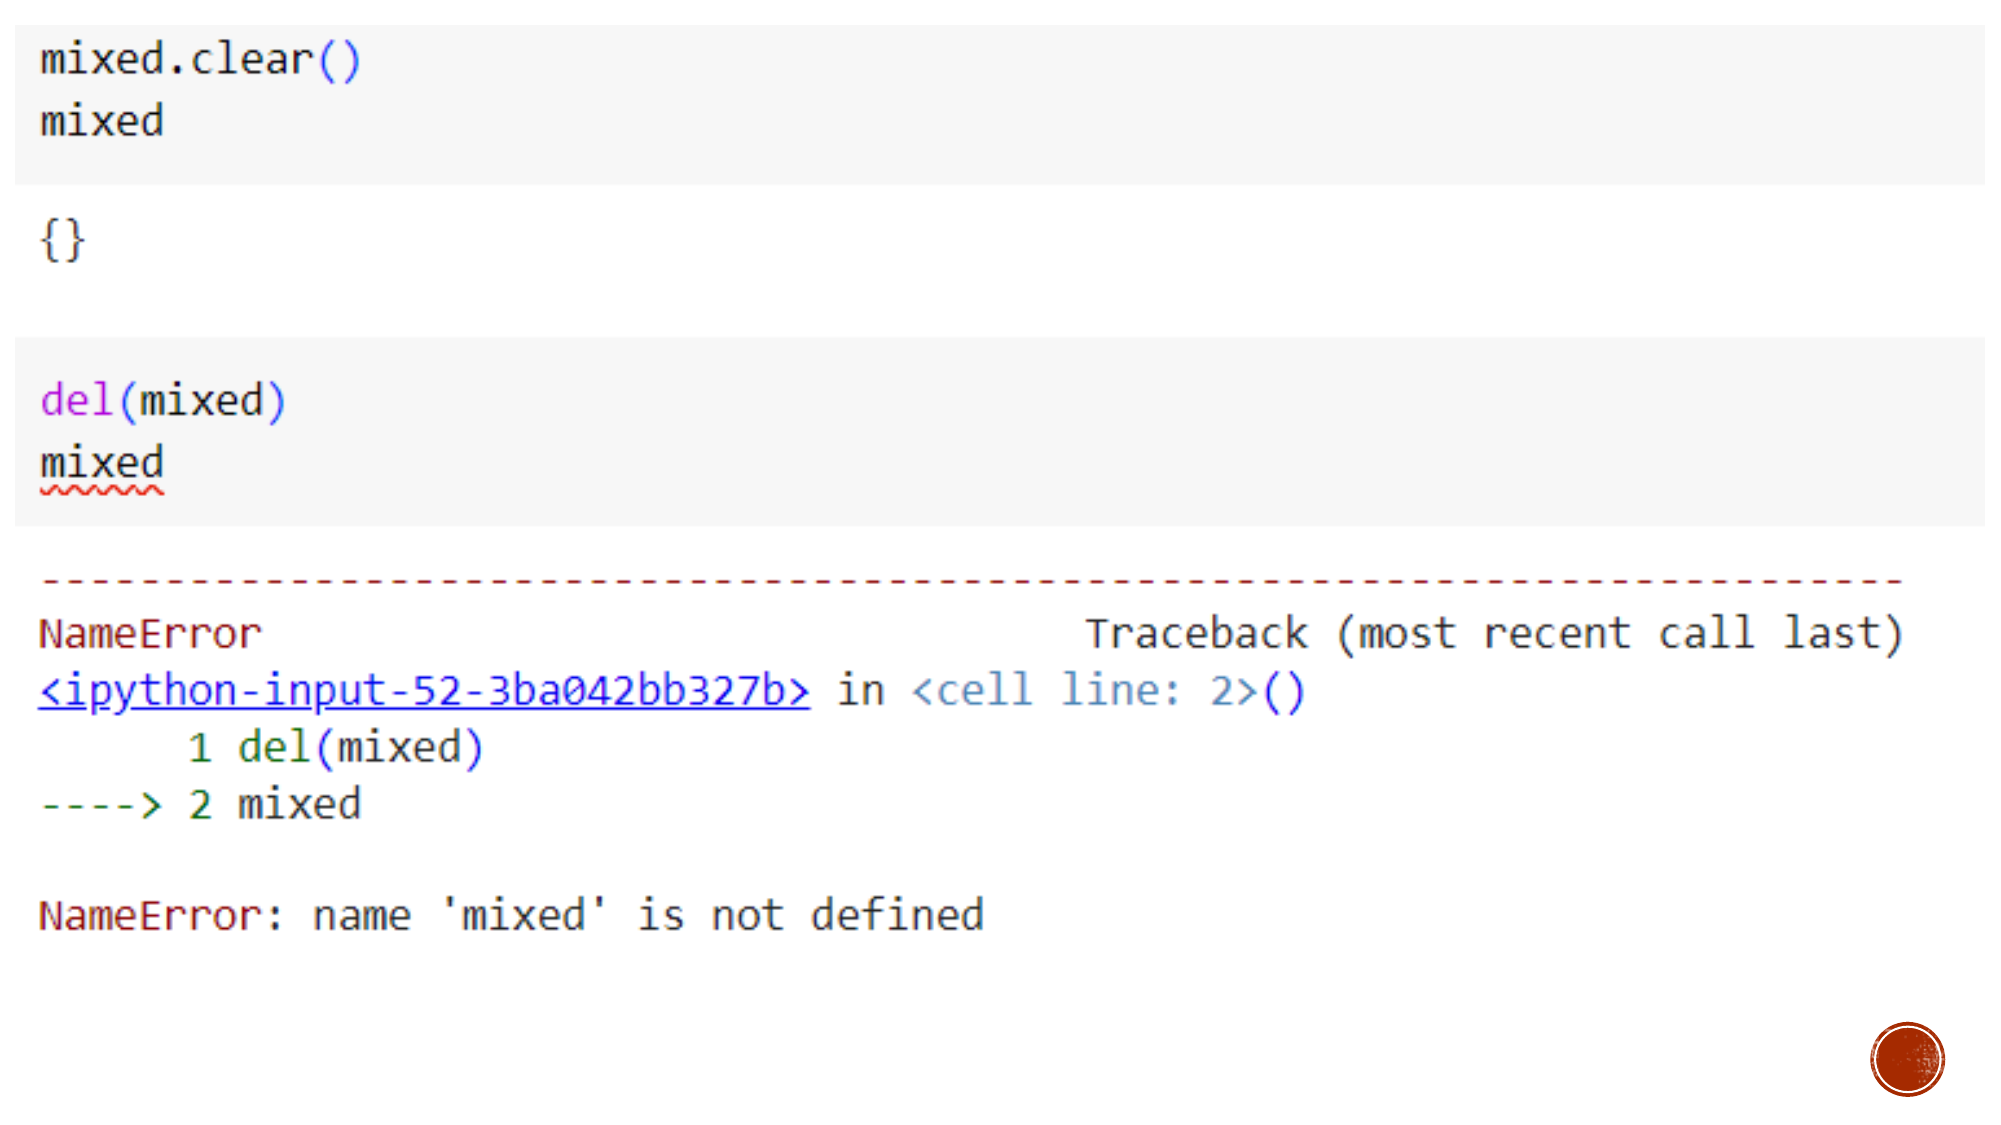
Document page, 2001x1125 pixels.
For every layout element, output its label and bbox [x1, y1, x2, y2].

picture [15, 25, 1985, 1016]
